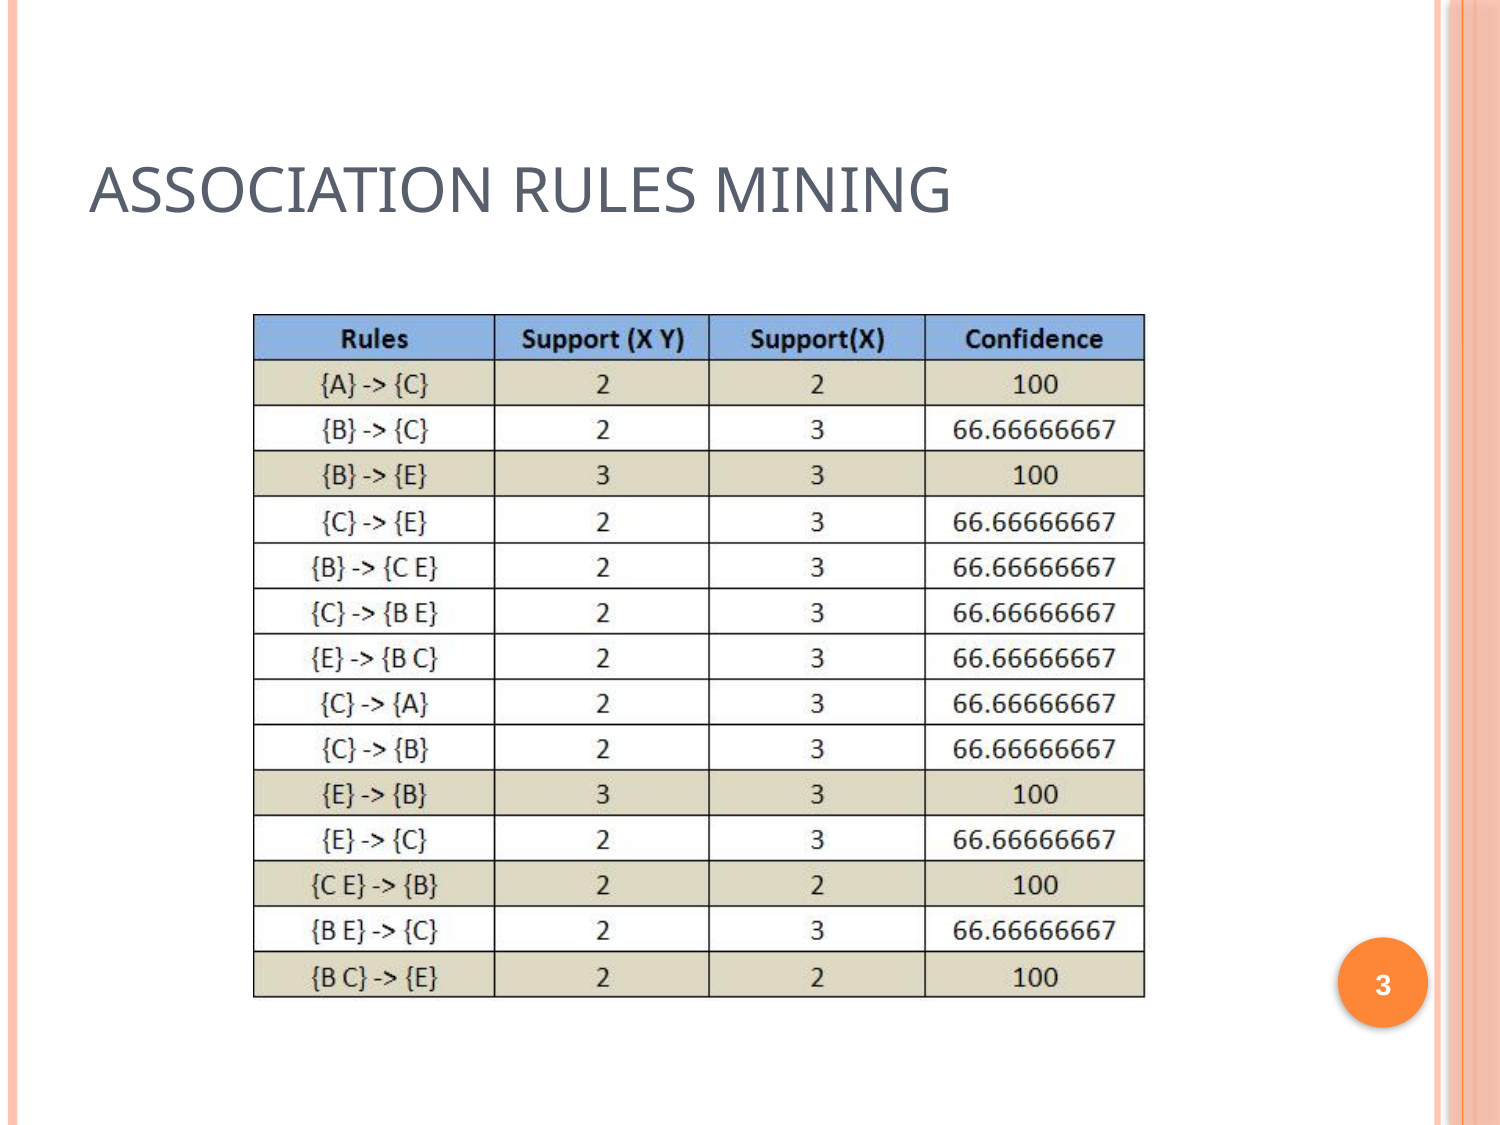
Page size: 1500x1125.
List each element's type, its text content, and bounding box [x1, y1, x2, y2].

slide_number 3 [1333, 940, 1434, 1026]
title Association Rules Mining [75, 45, 1300, 233]
picture [253, 313, 1150, 1001]
